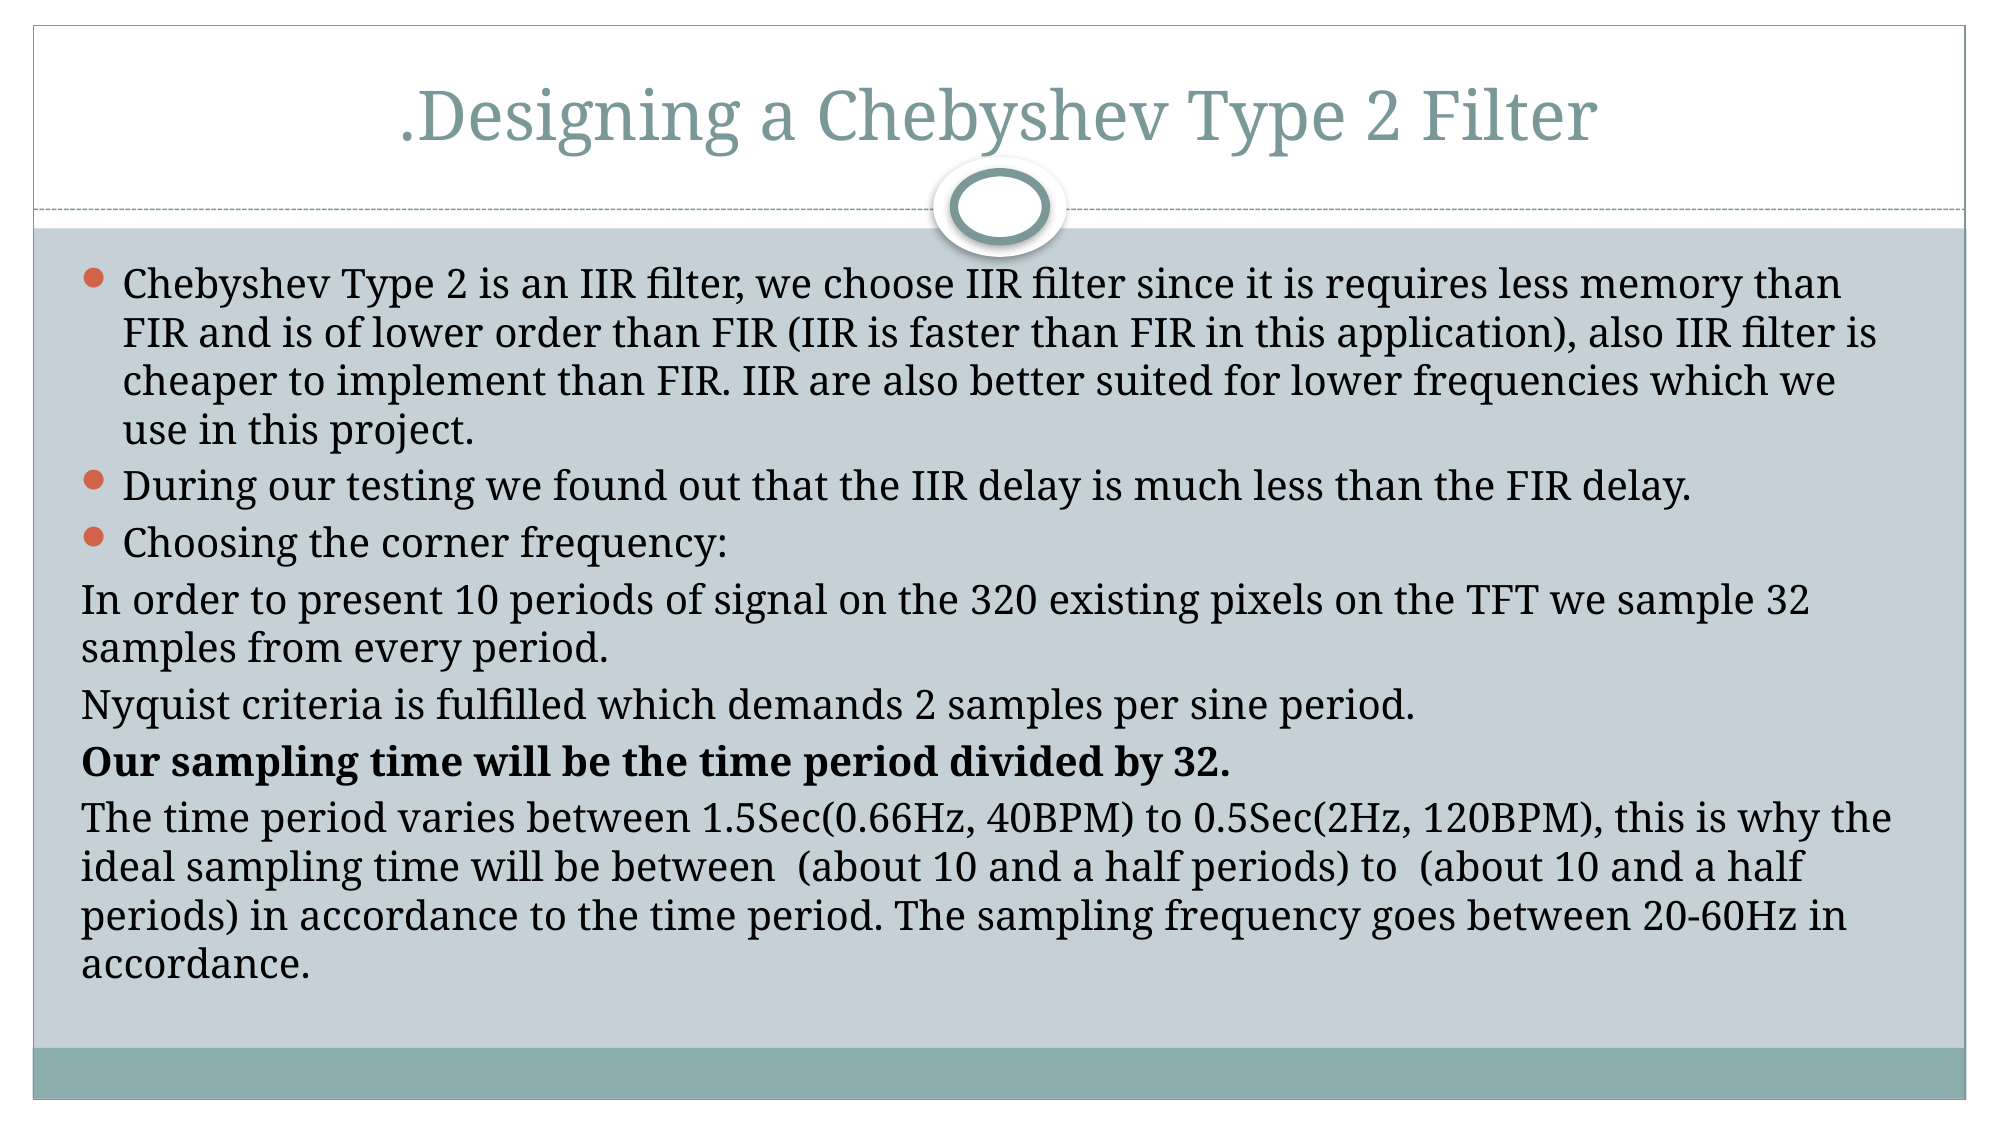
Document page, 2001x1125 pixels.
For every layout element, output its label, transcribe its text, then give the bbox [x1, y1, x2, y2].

title Designing a Chebyshev Type 2 Filter. [66, 37, 1933, 162]
